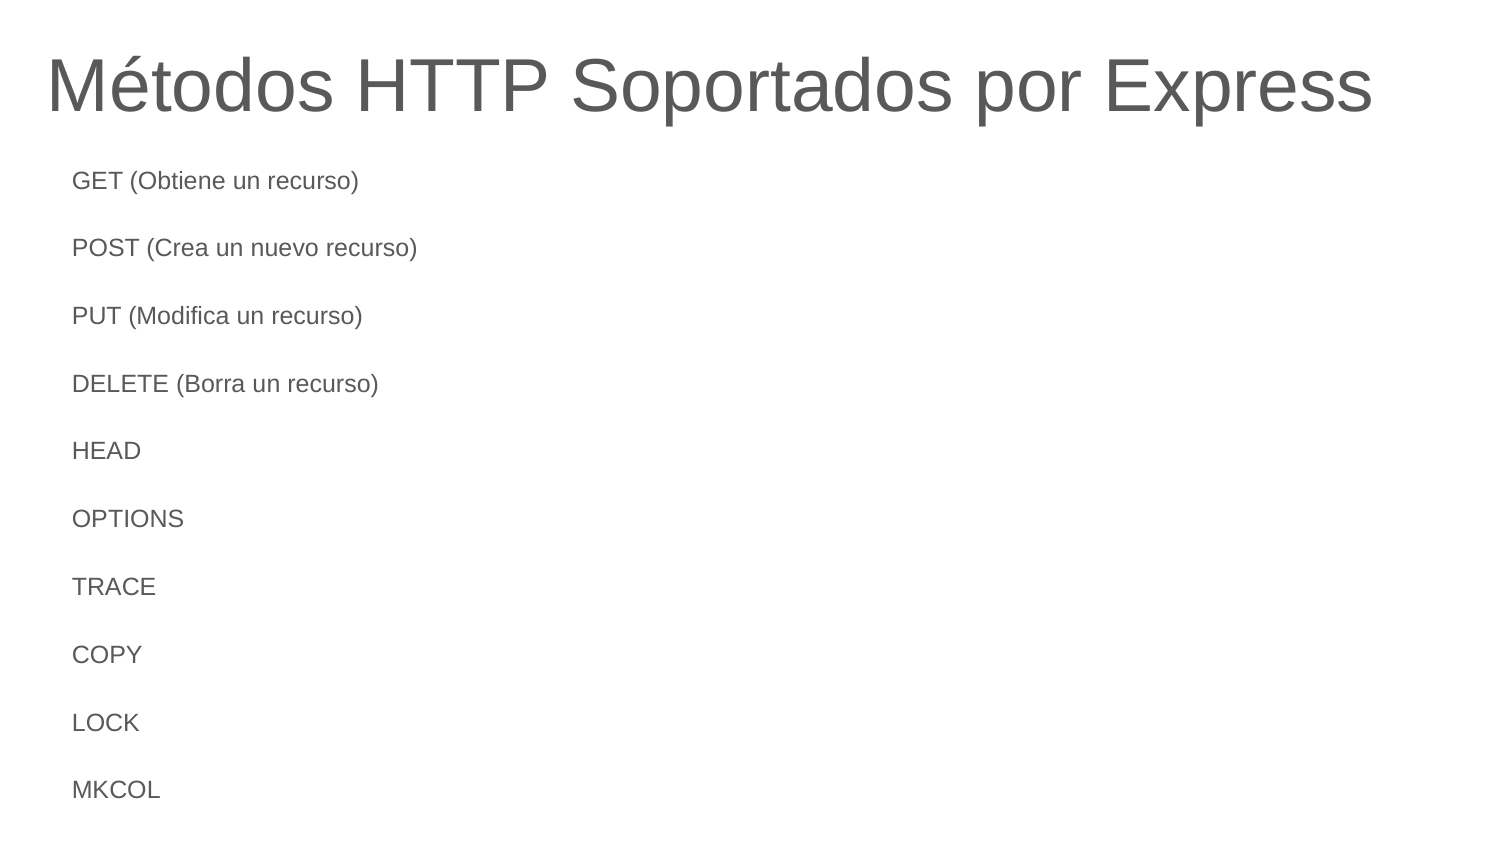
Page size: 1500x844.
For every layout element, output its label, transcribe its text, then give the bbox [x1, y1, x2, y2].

list Métodos HTTP Soportados por Express GET (Obtiene un recurso) POST (Crea un nuevo recurso) PUT (Modifica un recurso) DELETE (Borra un recurso) HEAD OPTIONS TRACE COPY LOCK MKCOL MOVE PURGE PROPFIND UNLOCK REPORT [31, 7, 1467, 816]
